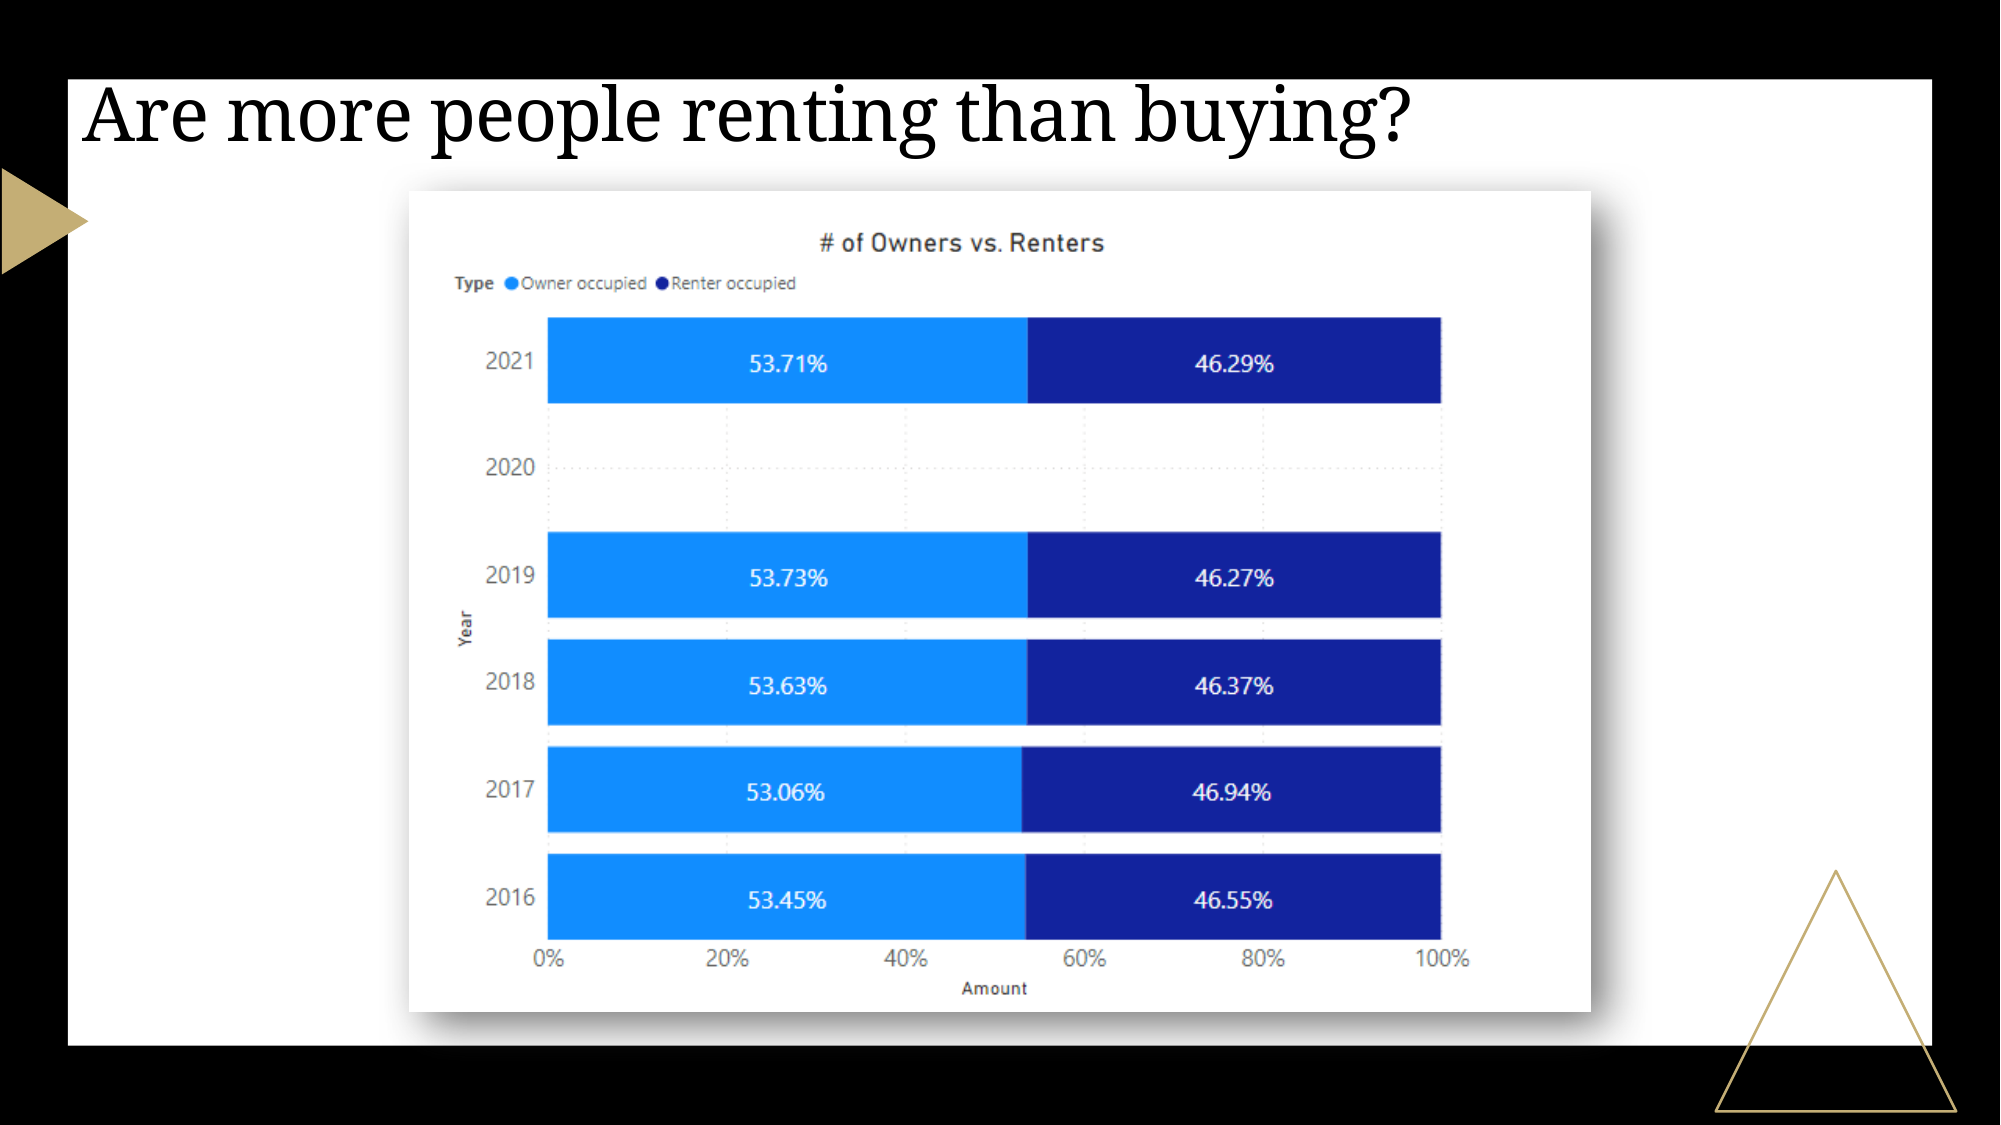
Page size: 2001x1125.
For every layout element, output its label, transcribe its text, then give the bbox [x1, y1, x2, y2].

title Are more people renting than buying? [67, 42, 1783, 193]
picture [408, 190, 1592, 1013]
